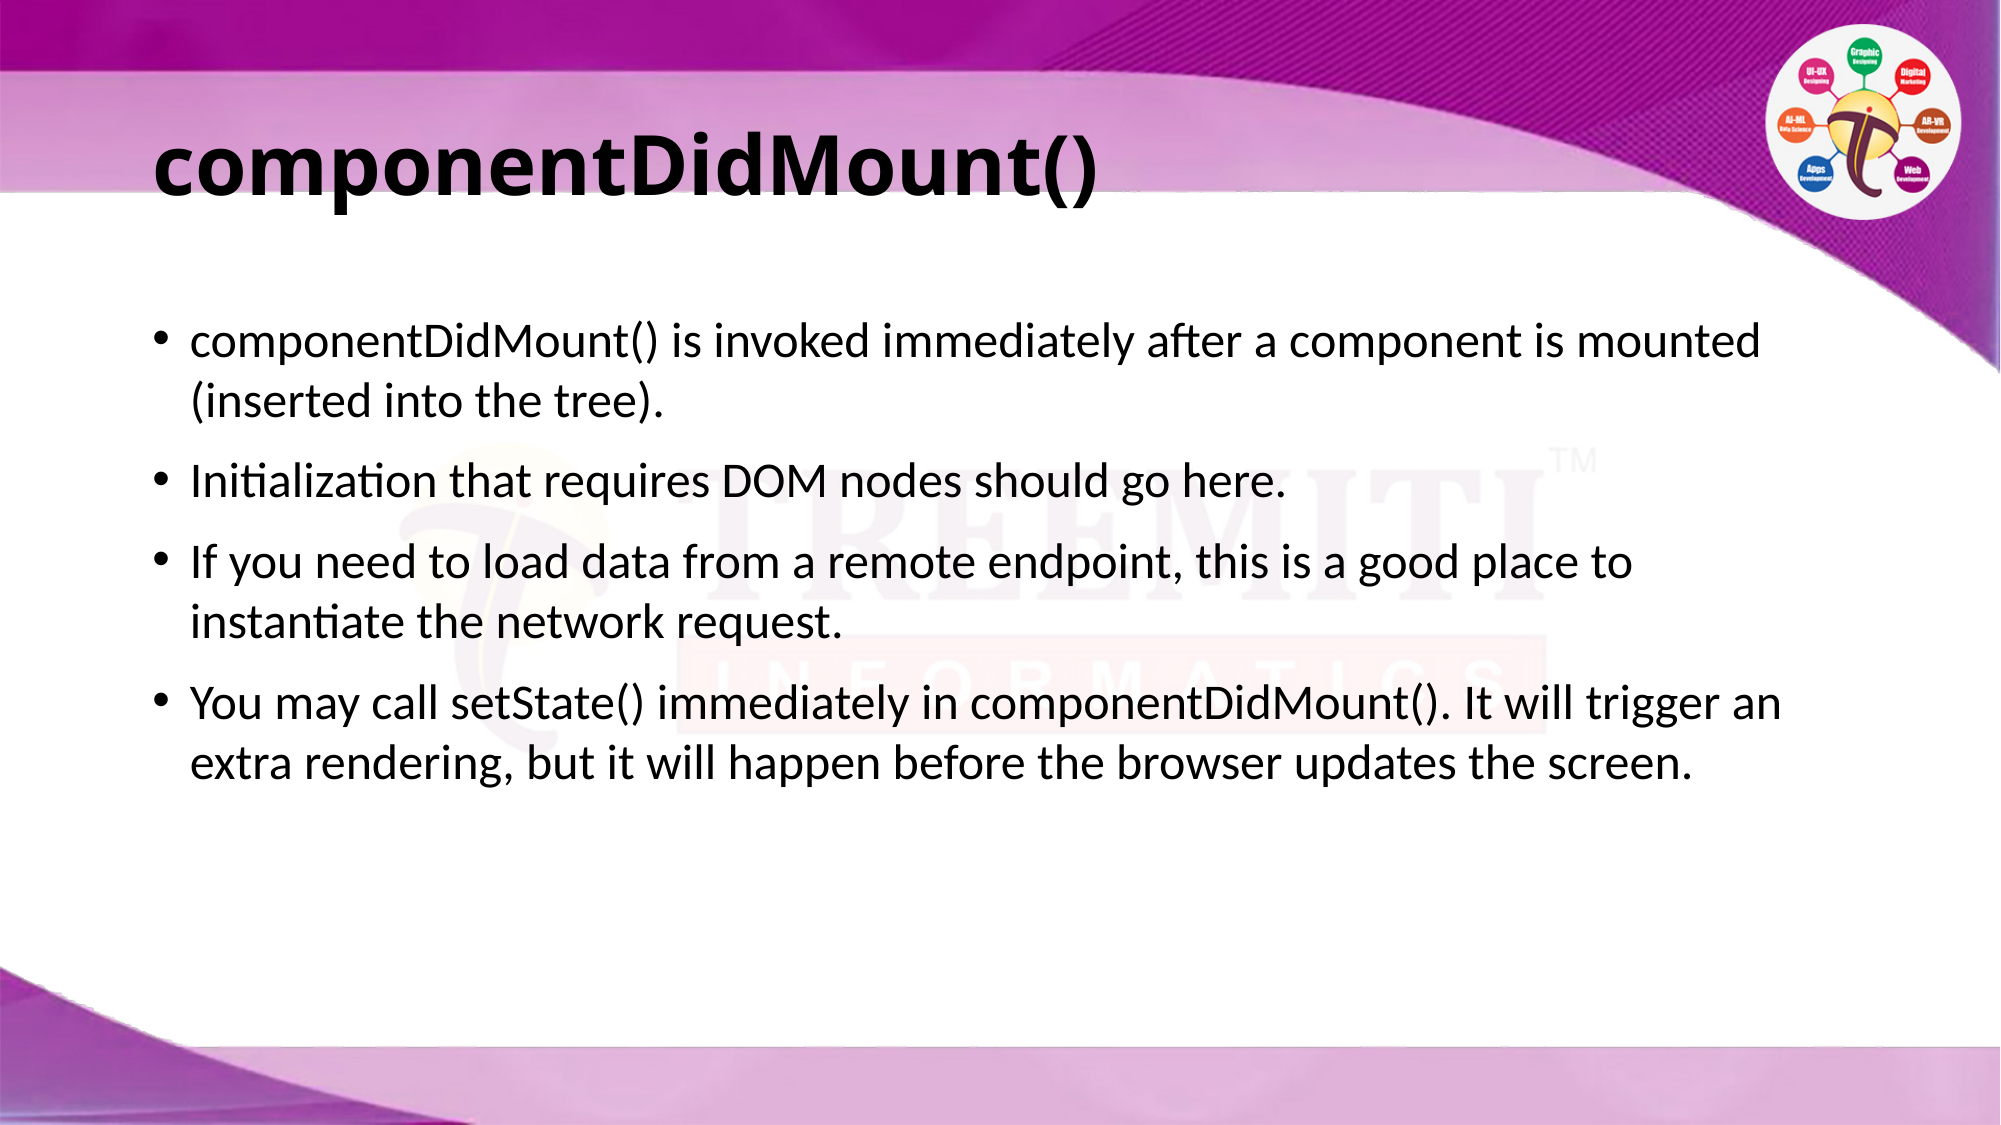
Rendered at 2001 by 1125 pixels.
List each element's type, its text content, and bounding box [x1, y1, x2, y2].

picture [0, 0, 2001, 1125]
list componentDidMount() is invoked immediately after a component is mounted (inserted into the tree). Initialization that requires DOM nodes should go here. If you need to load data from a remote endpoint, this is a good place to instantiate the network request. You may call setState() immediately in componentDidMount(). It will trigger an extra rendering, but it will happen before the browser updates the screen. [137, 299, 1863, 1014]
title componentDidMount() [137, 59, 1863, 278]
